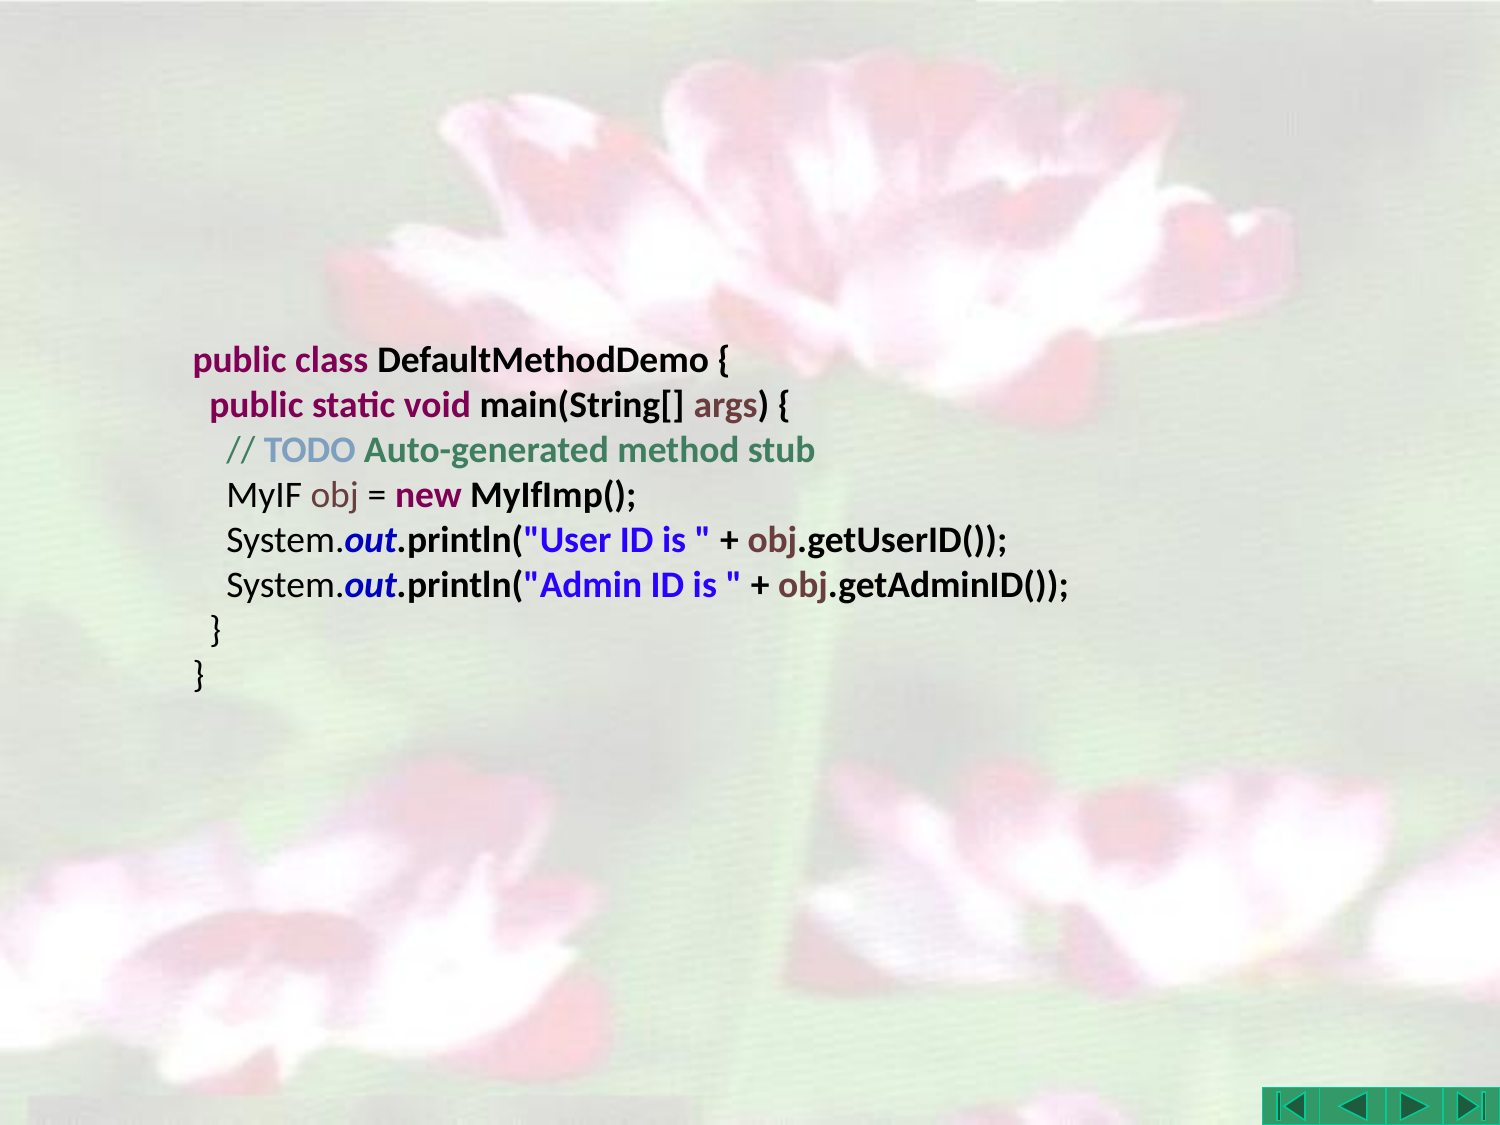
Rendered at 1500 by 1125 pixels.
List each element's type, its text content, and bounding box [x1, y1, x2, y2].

picture [0, 0, 1500, 1125]
text_box public class DefaultMethodDemo { public static void main(String[] args) { // TODO Auto-generated method stub MyIF obj = new MyIfImp(); System.out.println("User ID is " + obj.getUserID()); System.out.println("Admin ID is " + obj.getAdminID()); } } [177, 327, 1283, 703]
